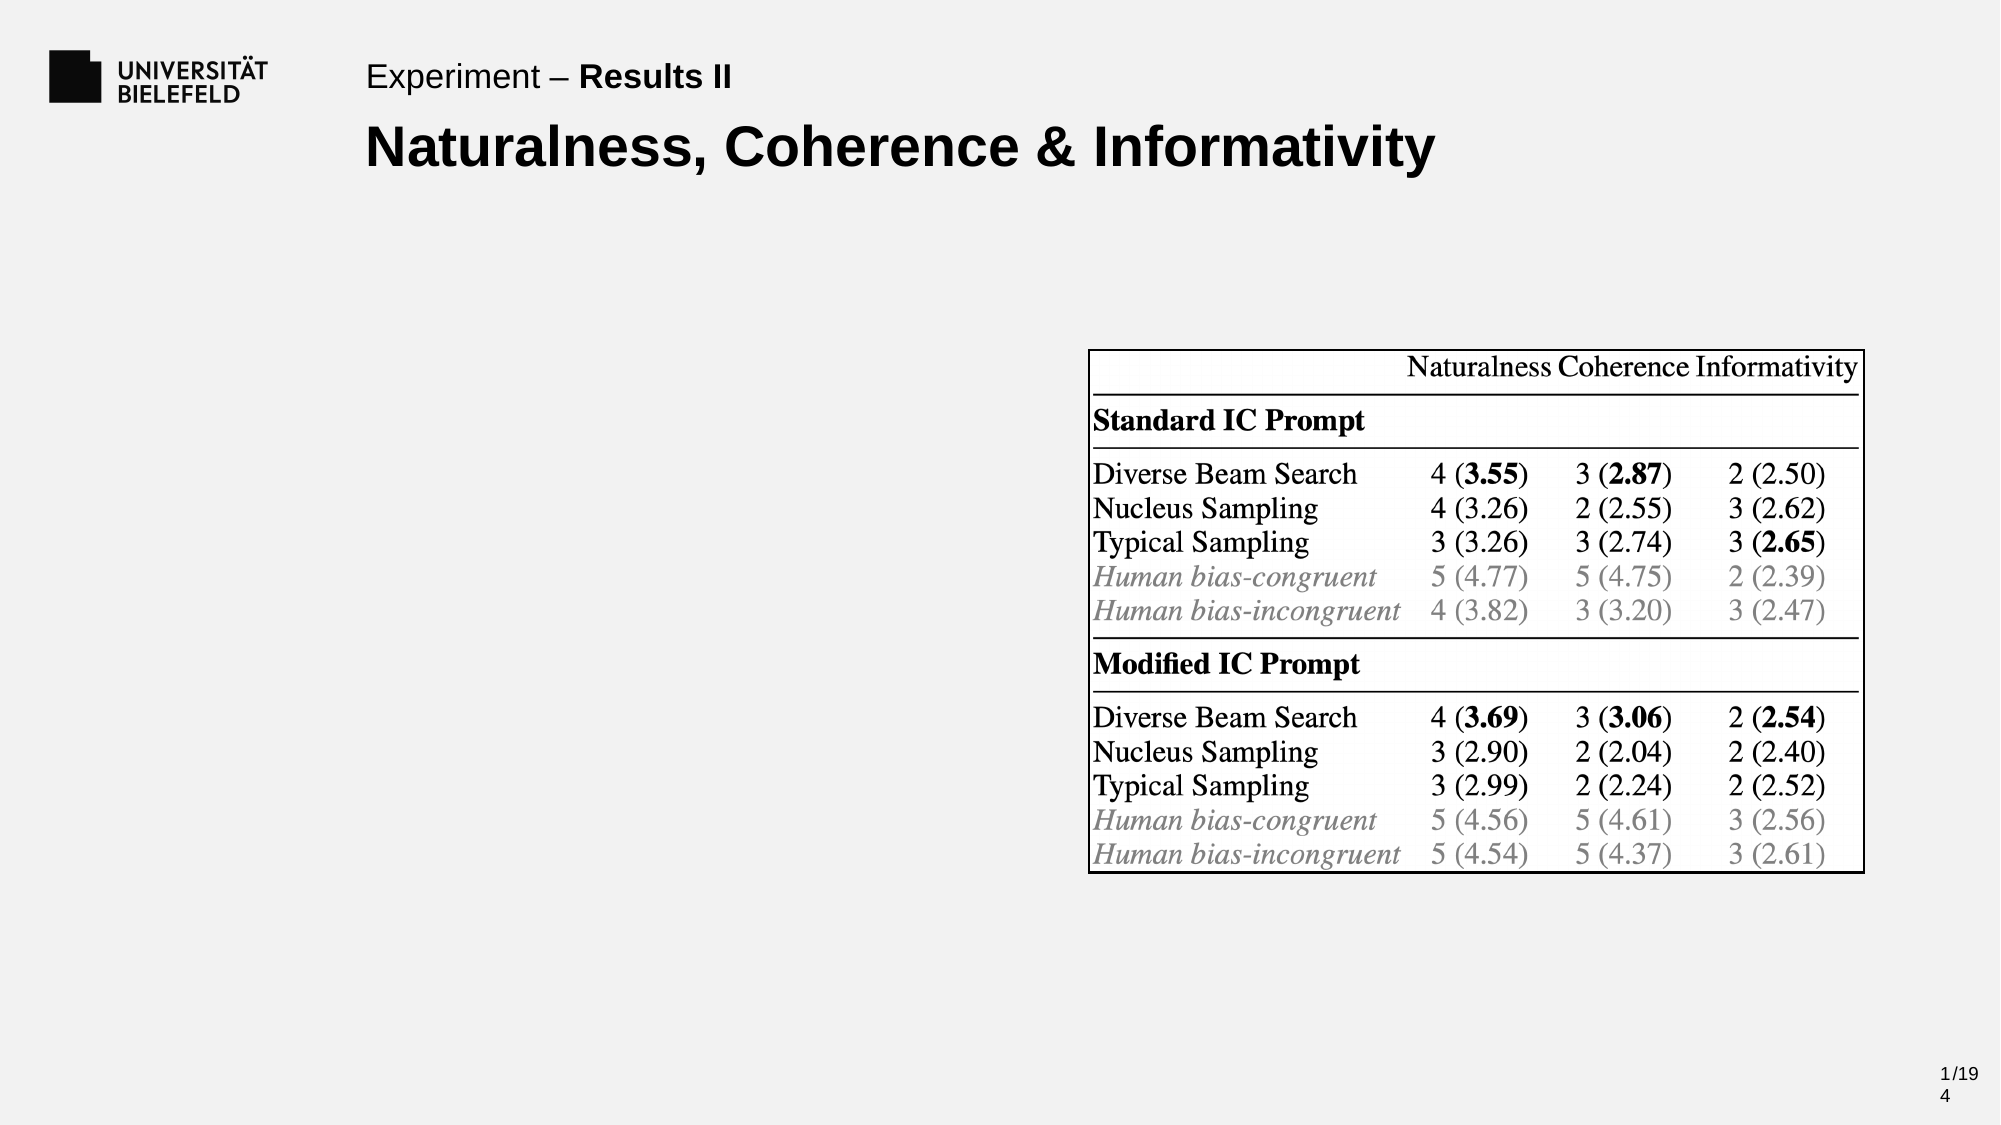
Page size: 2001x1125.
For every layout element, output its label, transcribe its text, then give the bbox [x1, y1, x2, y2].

picture [49, 50, 268, 103]
picture [1089, 350, 1864, 872]
text_box Experiment – Results II Naturalness, Coherence & Informativity [365, 45, 1753, 178]
text_box /19 [1952, 1061, 1979, 1085]
slide_number 14 [1929, 1060, 1952, 1085]
